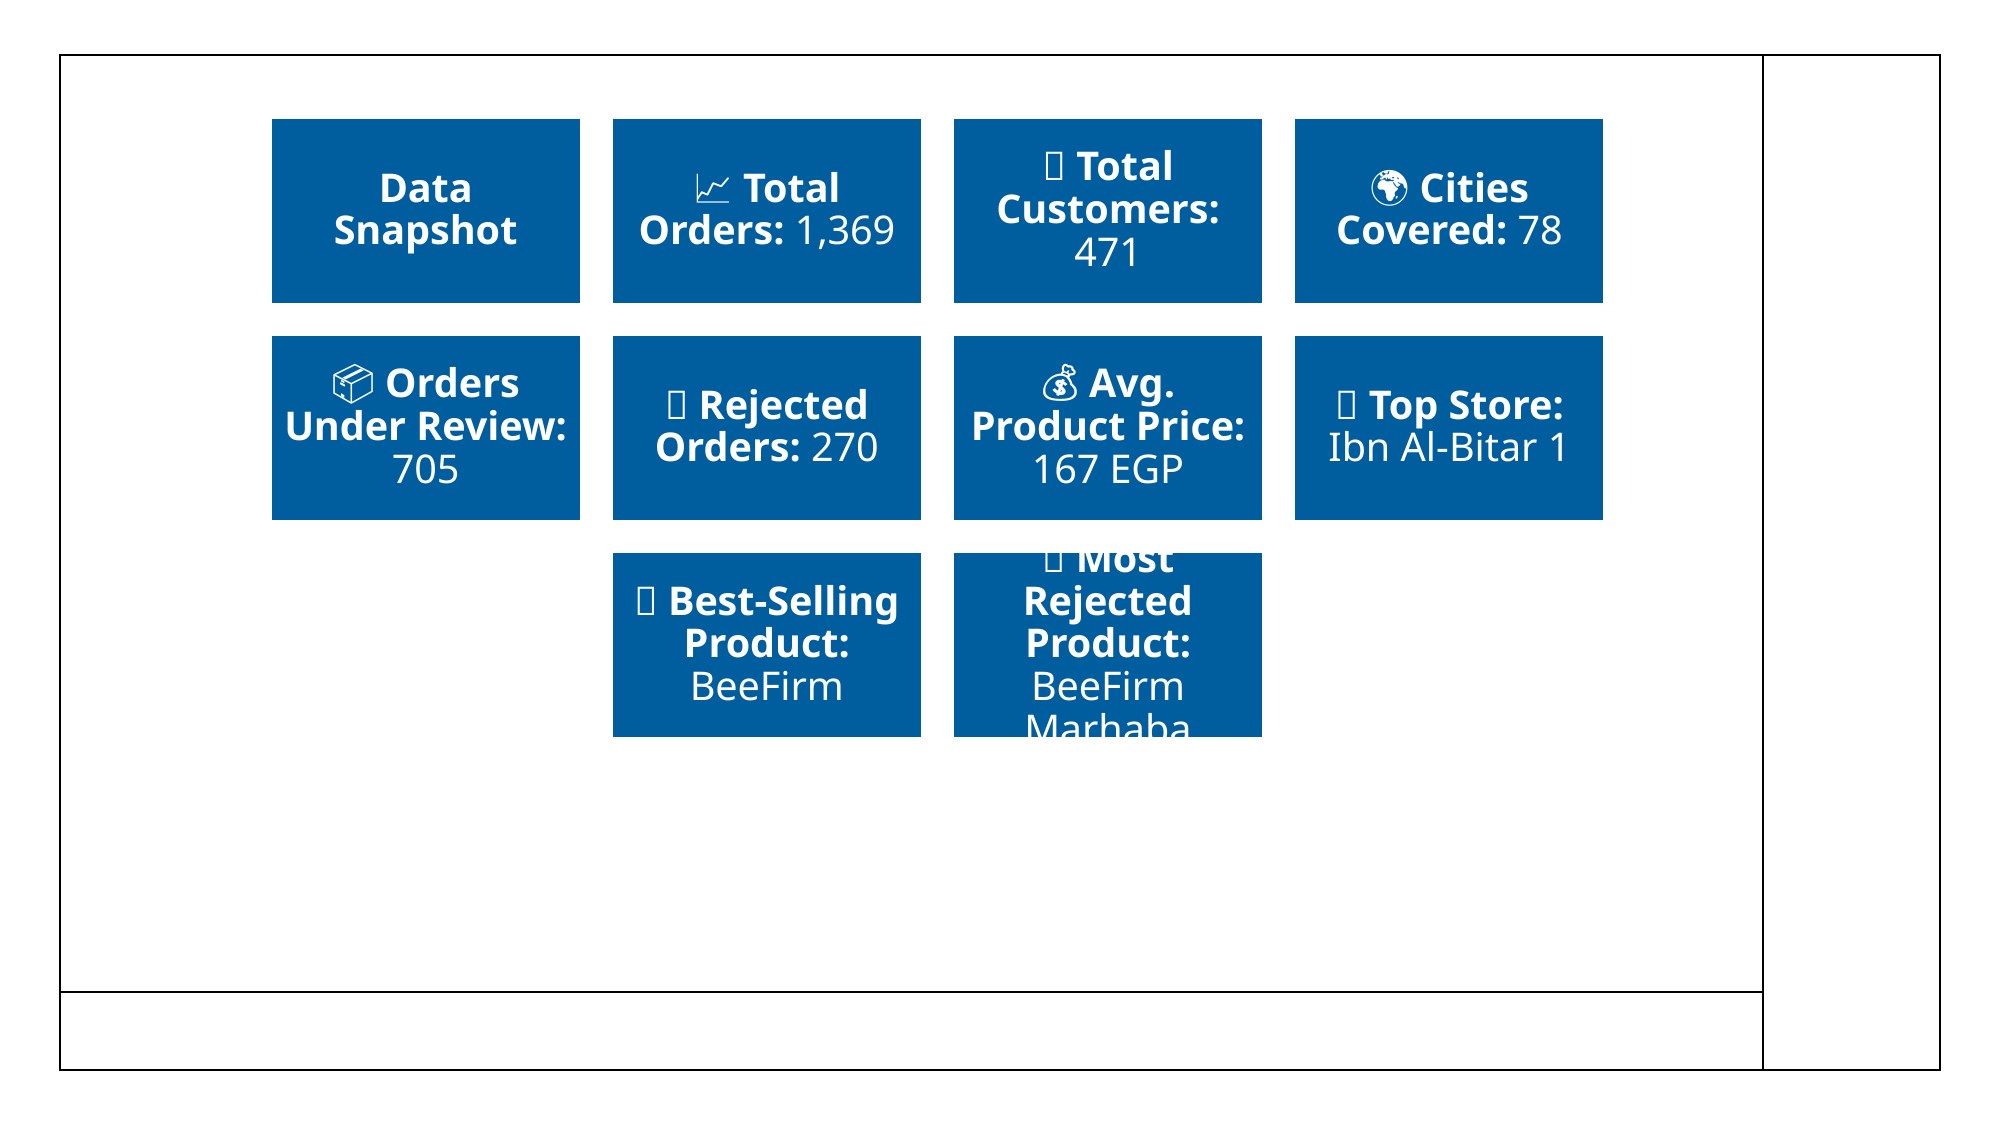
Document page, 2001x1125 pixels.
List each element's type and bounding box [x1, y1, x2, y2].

text_box [128, 117, 1747, 739]
